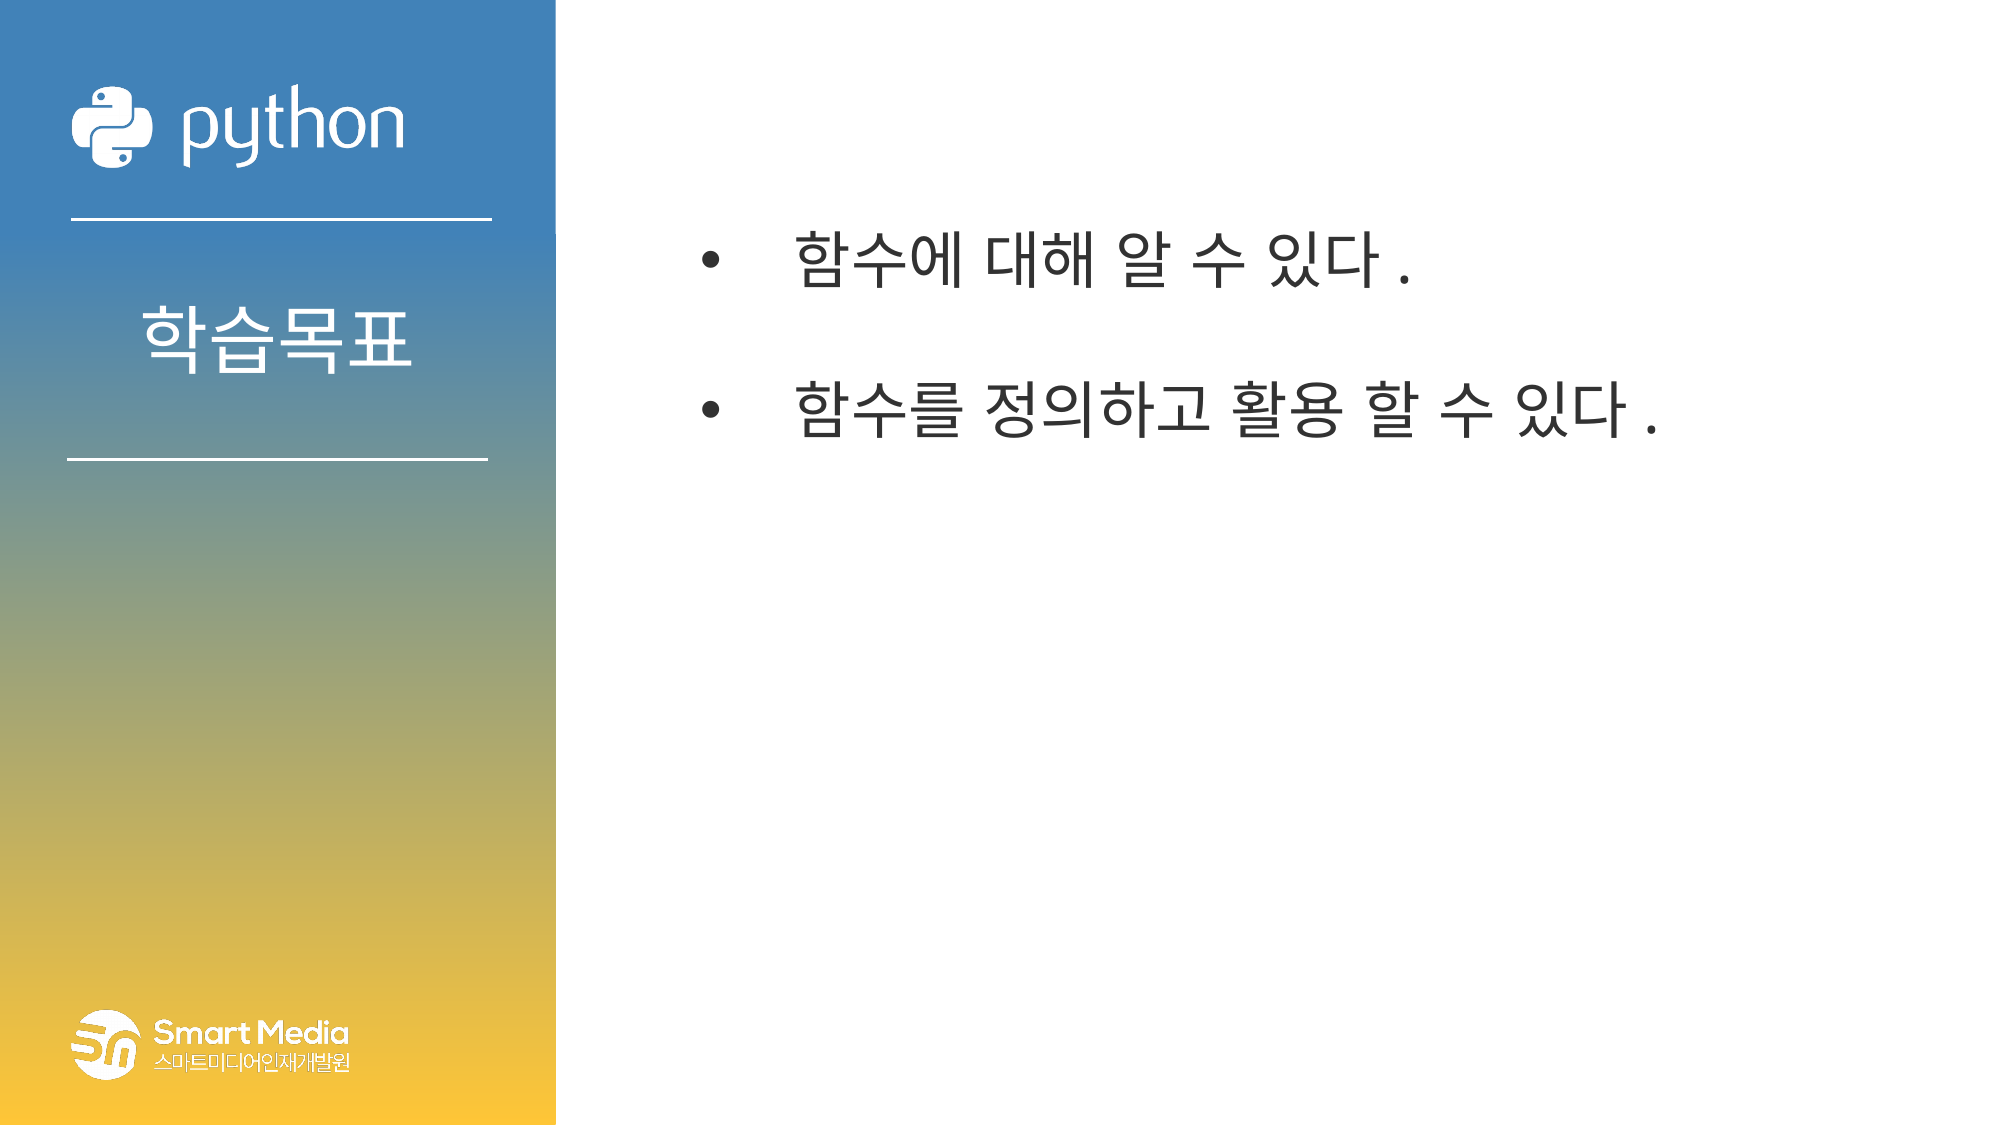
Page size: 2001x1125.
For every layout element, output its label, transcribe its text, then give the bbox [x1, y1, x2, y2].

text_box 학습목표 [0, 286, 555, 392]
picture [60, 1002, 365, 1087]
text_box 함수에 대해 알 수 있다. 함수를 정의하고 활용 할 수 있다. [685, 214, 1675, 454]
picture [60, 74, 418, 183]
